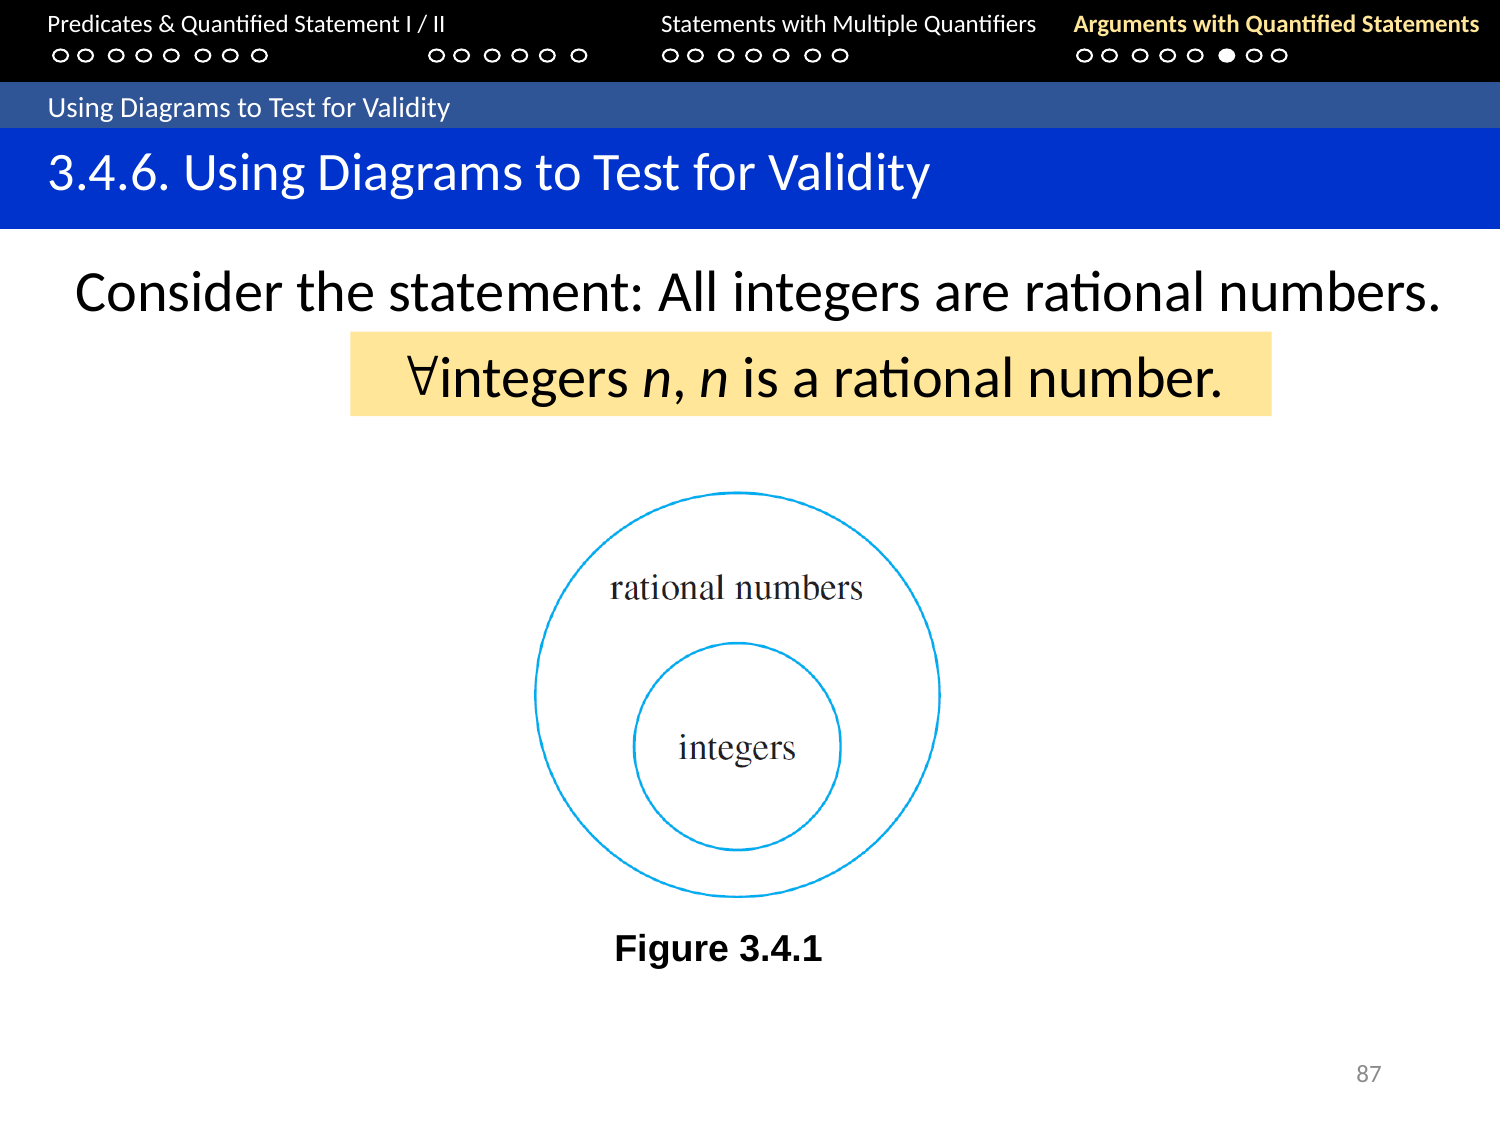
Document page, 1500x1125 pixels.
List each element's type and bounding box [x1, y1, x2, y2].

text_box [0, 0, 1500, 229]
text_box [60, 245, 1481, 417]
slide_number [1059, 1042, 1397, 1103]
text_box [480, 482, 957, 978]
